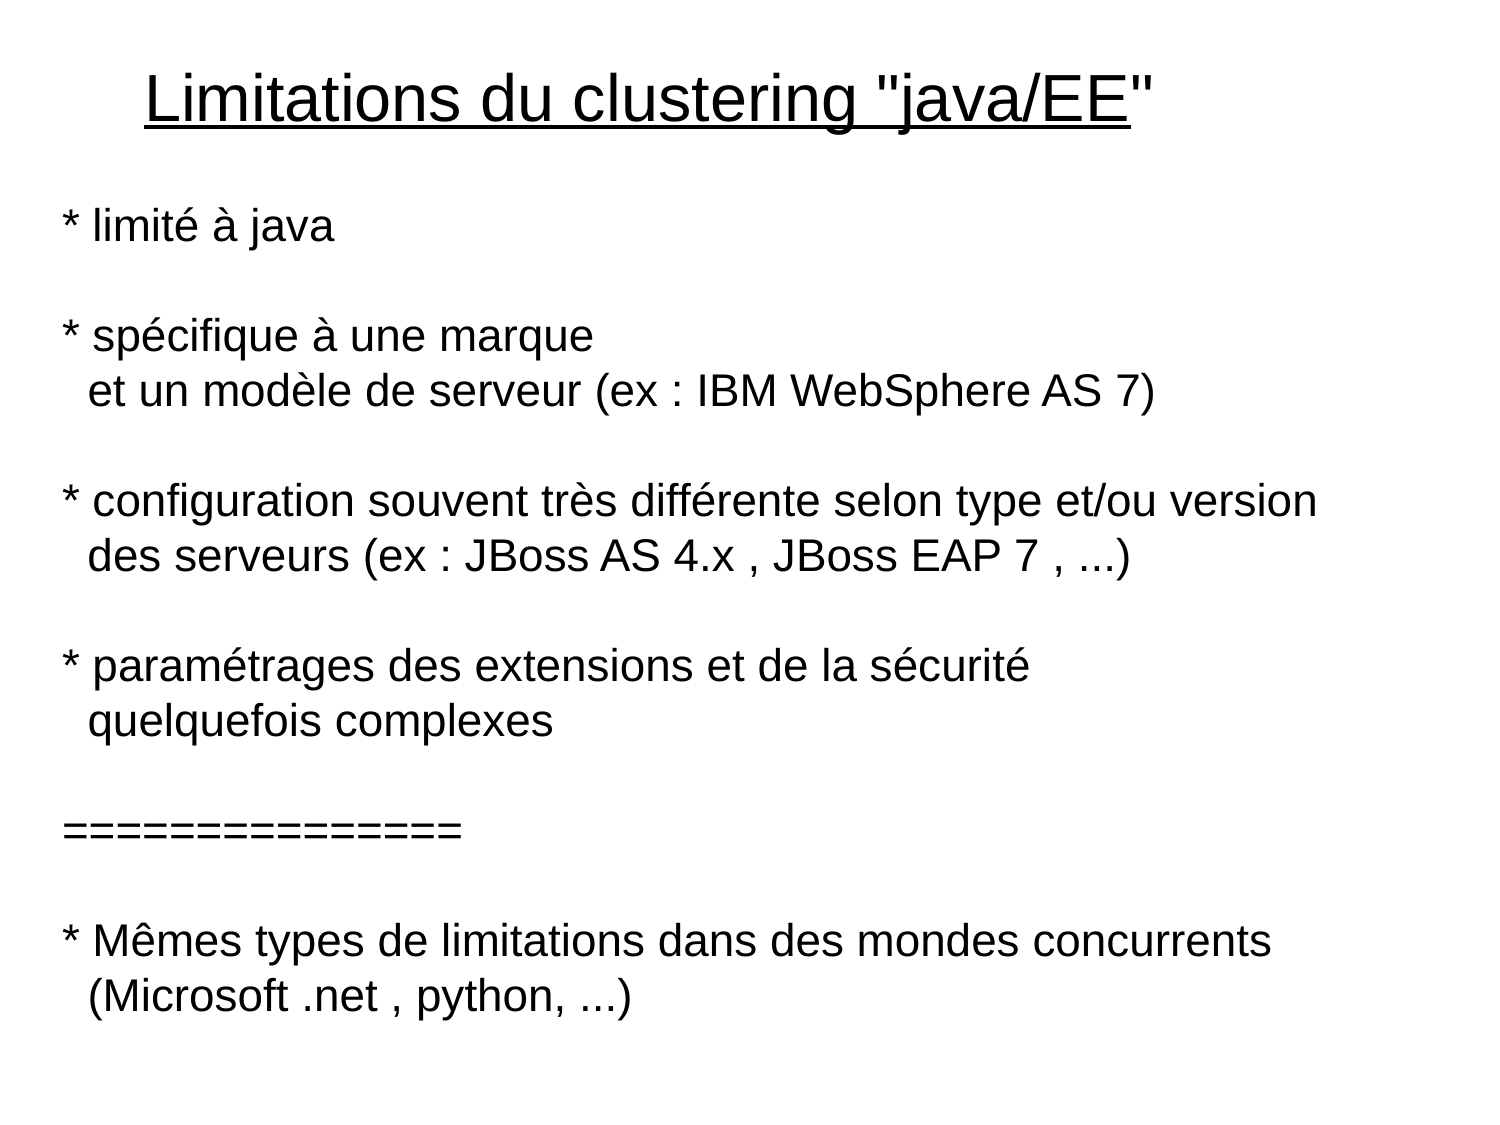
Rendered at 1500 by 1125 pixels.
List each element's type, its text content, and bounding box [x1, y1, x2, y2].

text_box Limitations du clustering "java/EE" [129, 47, 1388, 137]
text_box * limité à java * spécifique à une marque et un modèle de serveur (ex : IBM WebSphere AS 7) * configuration souvent très différente selon type et/ou version des serveurs (ex : JBoss AS 4.x , JBoss EAP 7 , ...) * paramétrages des extensions et de la sécurité quelquefois complexes =============== * Mêmes types de limitations dans des mondes concurrents (Microsoft .net , python, ...) [47, 188, 1446, 1039]
